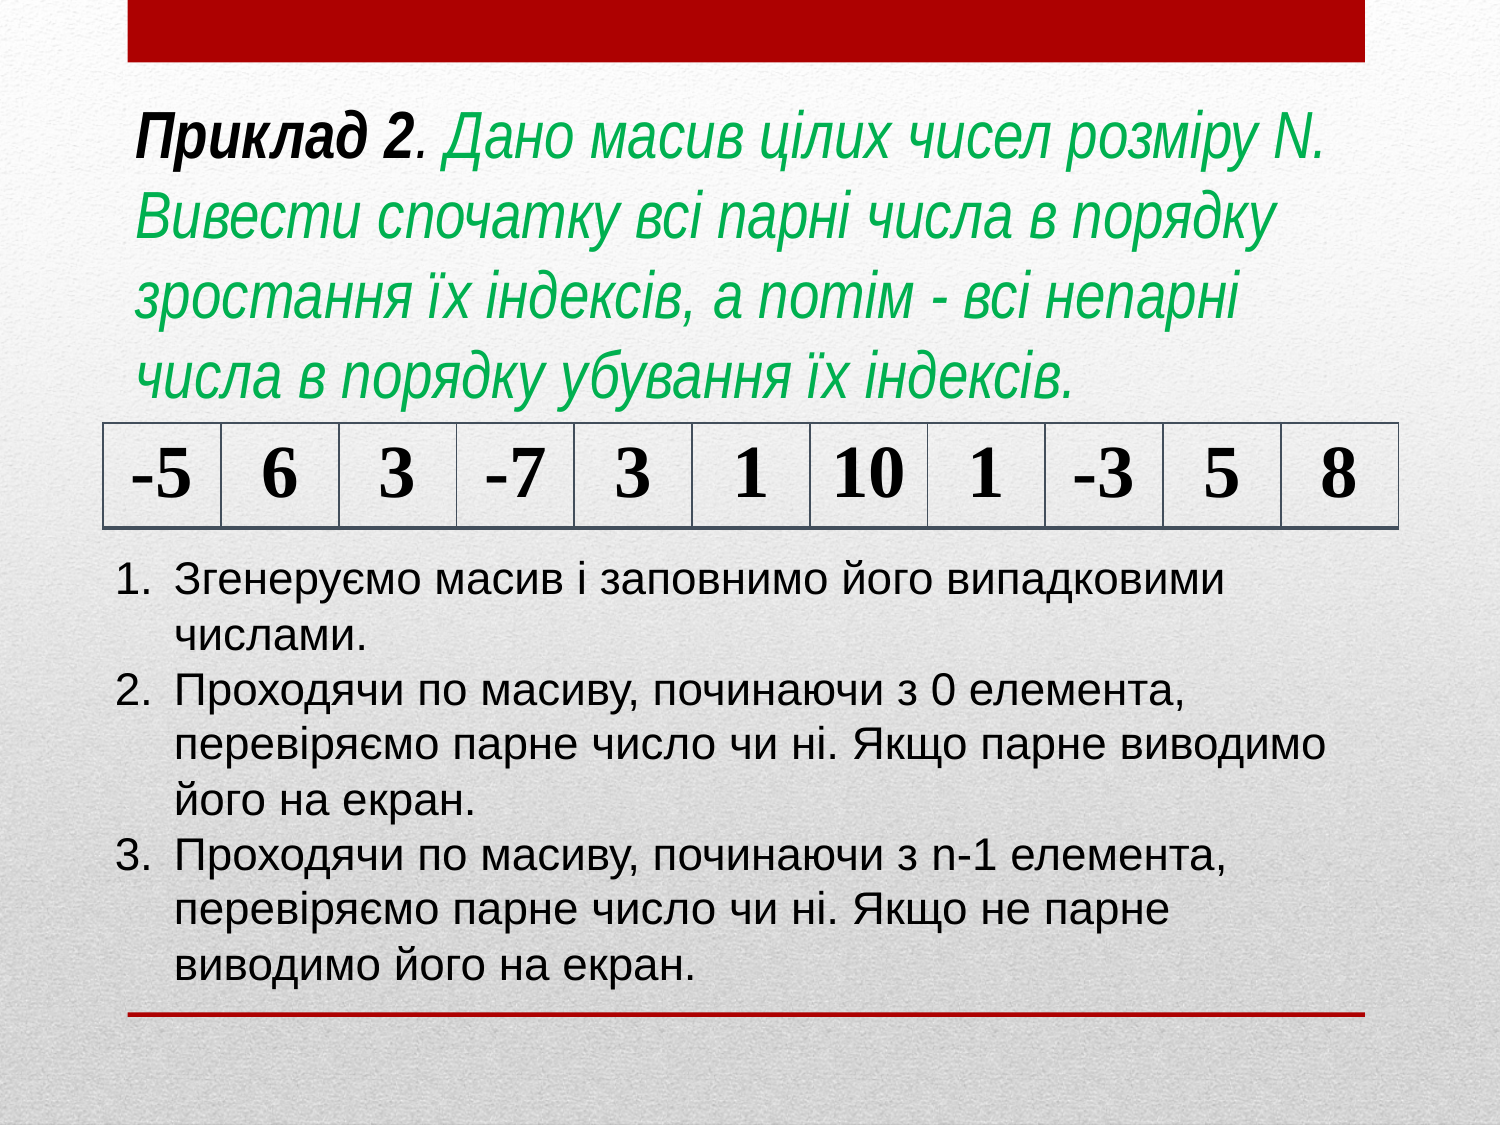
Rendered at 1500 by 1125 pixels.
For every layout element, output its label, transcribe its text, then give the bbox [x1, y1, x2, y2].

table_header 1 [693, 424, 809, 526]
table_header 3 [575, 424, 691, 526]
table_header -3 [1046, 424, 1162, 526]
table_header -7 [457, 424, 573, 526]
table_header 6 [222, 424, 338, 526]
table_header 10 [811, 424, 927, 526]
table_header 8 [1282, 424, 1398, 526]
table_header 5 [1164, 424, 1280, 526]
table_header 3 [340, 424, 456, 526]
table_header 1 [928, 424, 1044, 526]
text_box Приклад 2. Дано масив цілих чисел розміру N. Вивести спочатку всі парні числа в порядку зростання їх індексів, а потім - всі непарні числа в порядку убування їх індексів. [120, 84, 1381, 420]
table_header -5 [104, 424, 220, 526]
text_box Згенеруємо масив і заповнимо його випадковими числами. Проходячи по масиву, починаючи з 0 елемента, перевіряємо парне число чи ні. Якщо парне виводимо його на екран. Проходячи по масиву, починаючи з n-1 елемента, перевіряємо парне число чи ні. Якщо не парне виводимо його на екран. [99, 541, 1402, 997]
